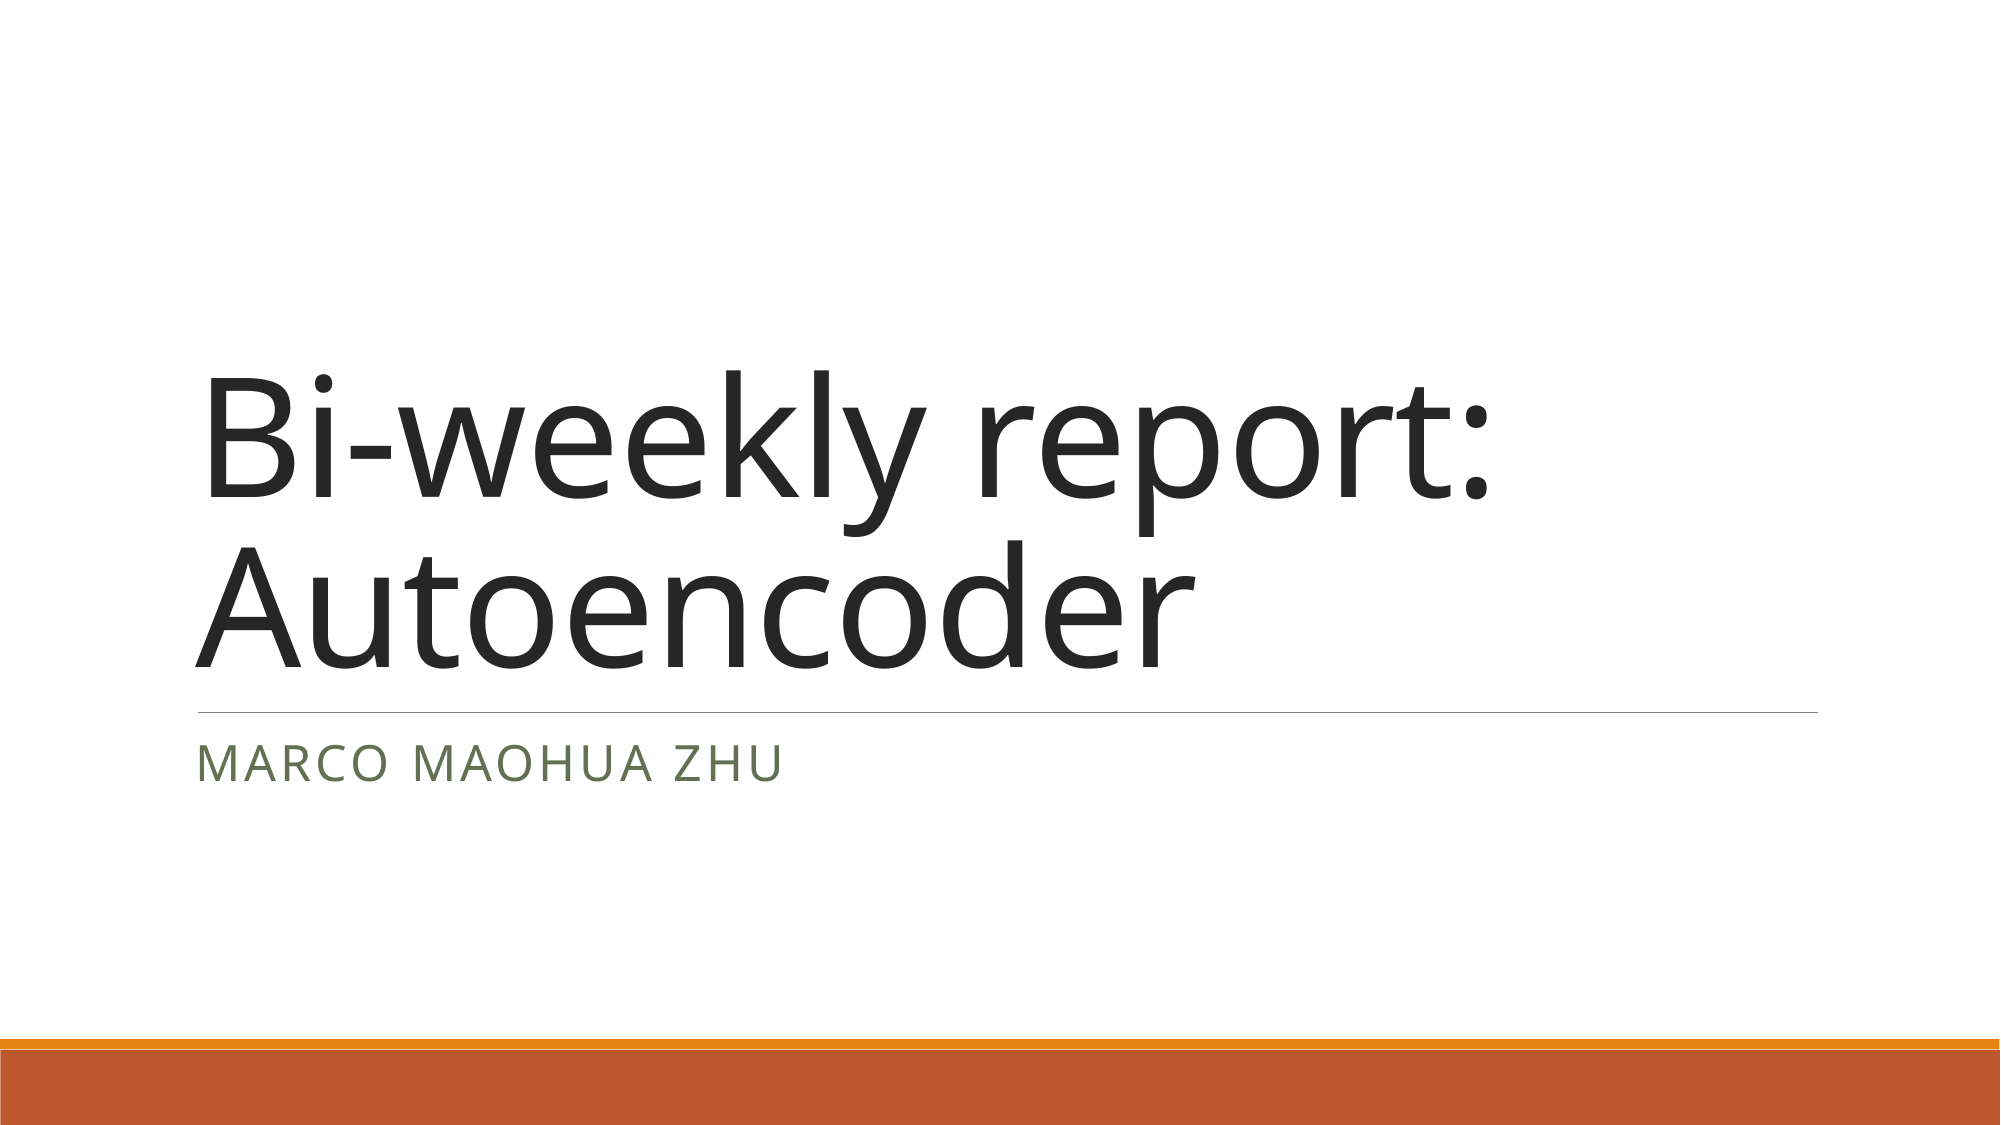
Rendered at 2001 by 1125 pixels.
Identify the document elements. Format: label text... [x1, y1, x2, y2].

subtitle Marco Maohua Zhu [180, 730, 1831, 919]
title Bi-weekly report: Autoencoder [180, 124, 1830, 710]
